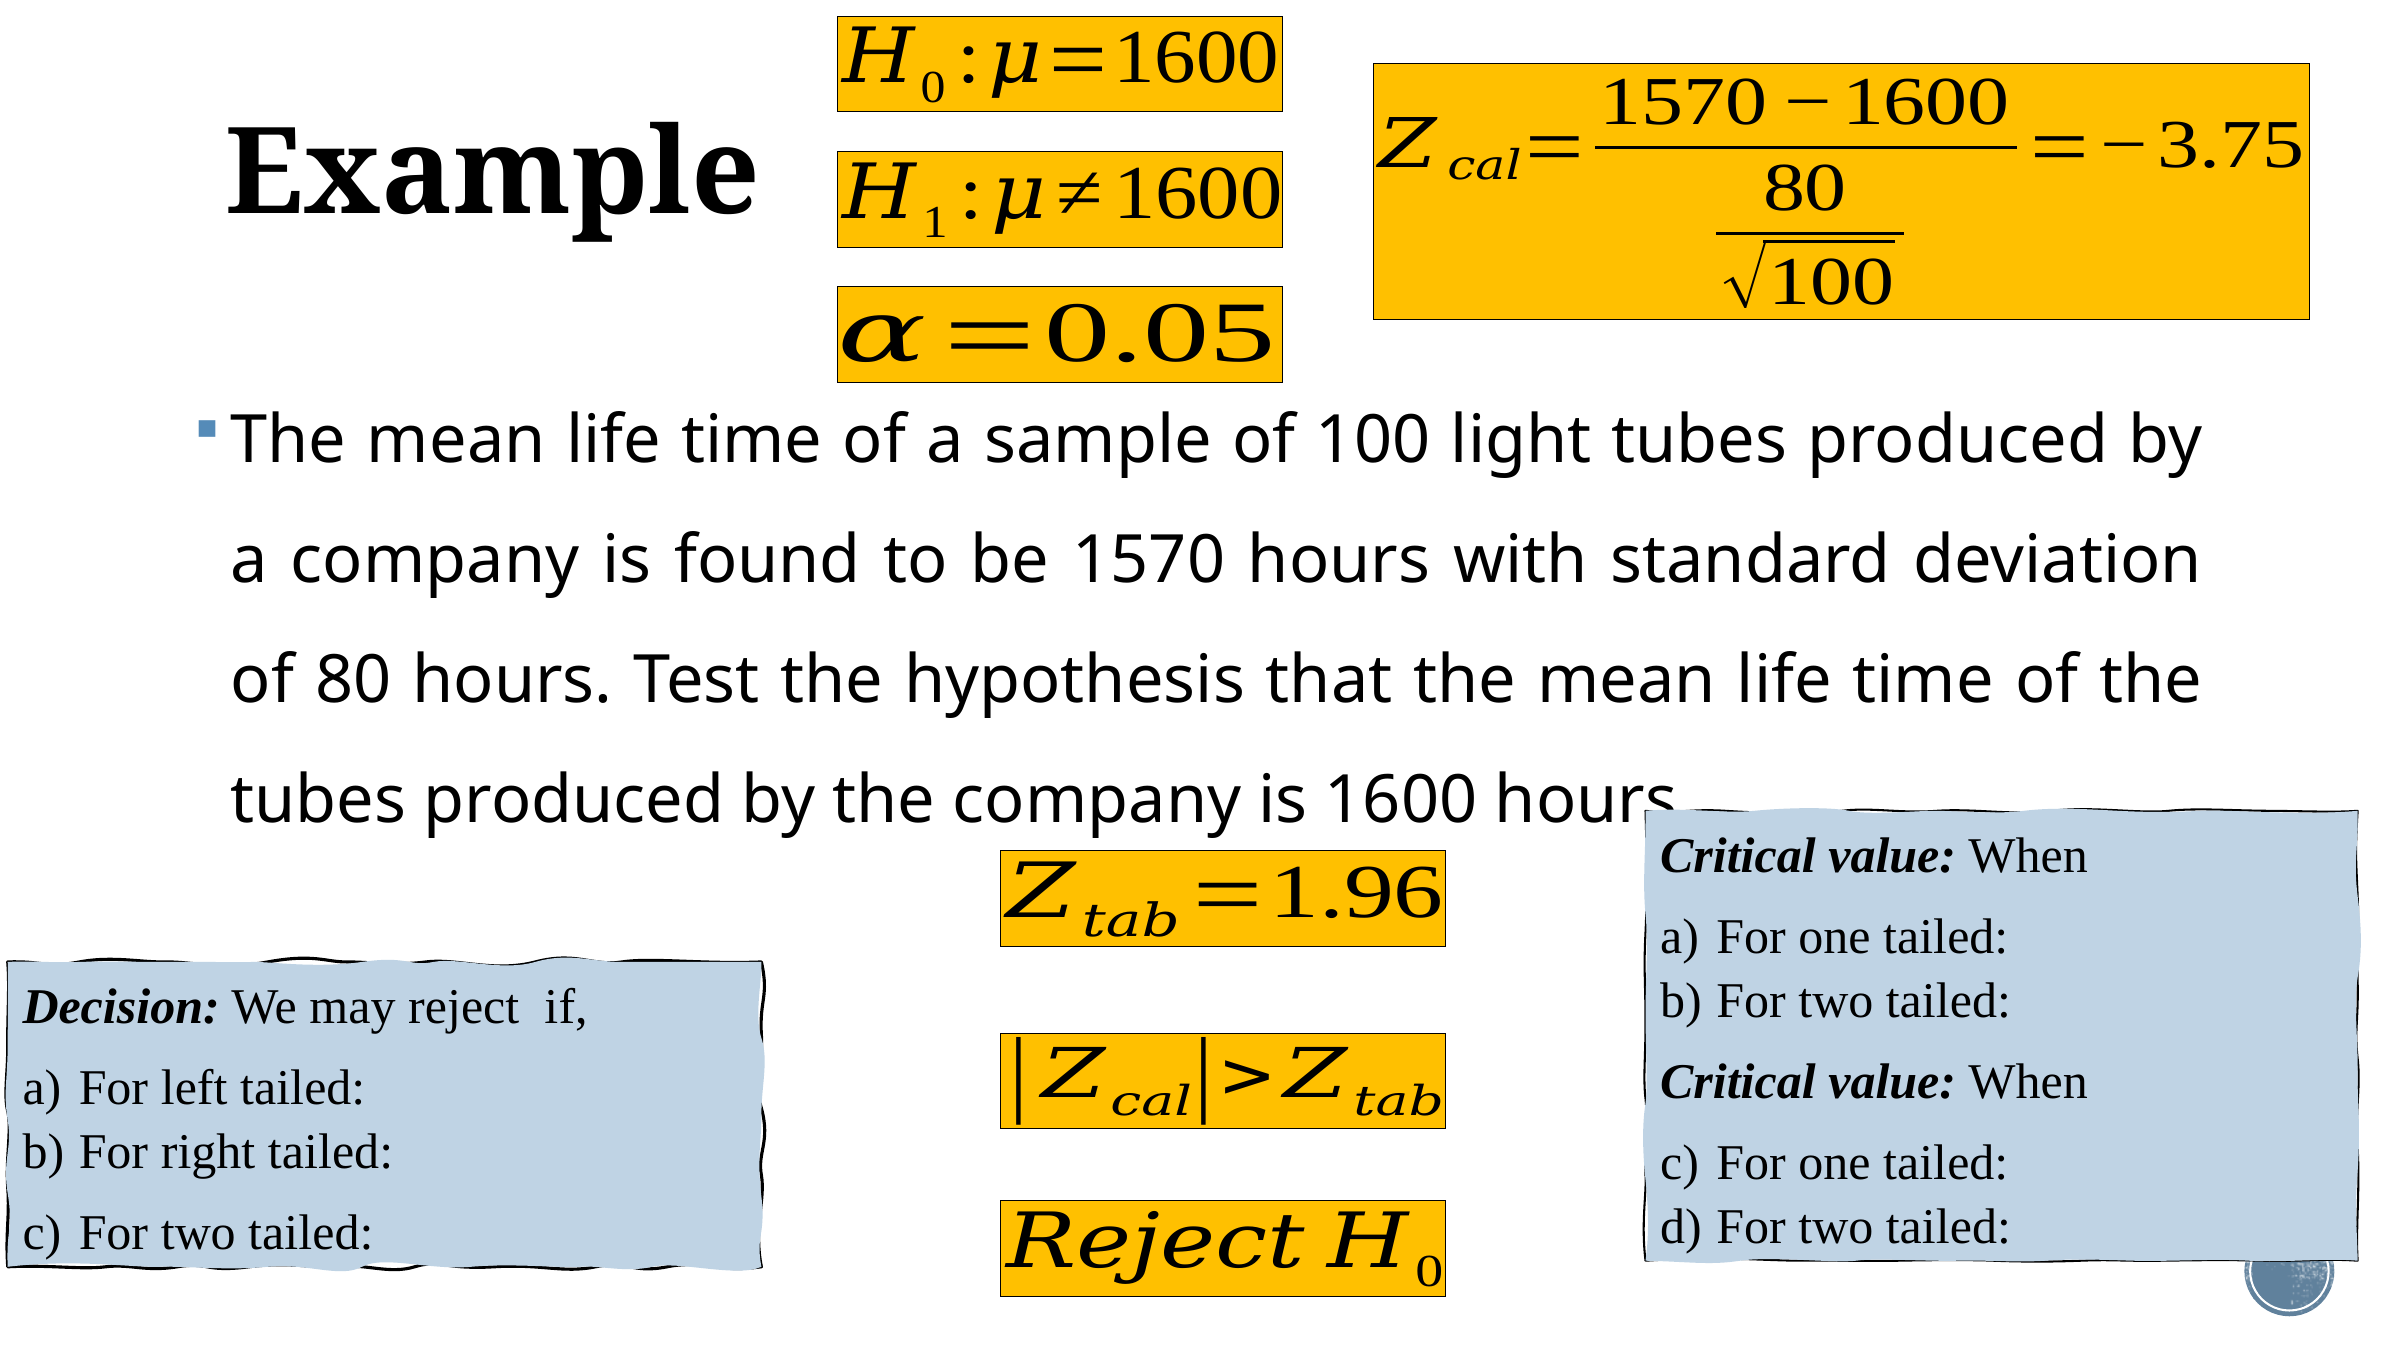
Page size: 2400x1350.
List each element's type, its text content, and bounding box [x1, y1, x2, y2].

title Example [210, 16, 2191, 333]
list The mean life time of a sample of 100 light tubes produced by a company is found to be 1570 hours with standard deviation of 80 hours. Test the hypothesis that the mean life time of the tubes produced by the company is 1600 hours. [179, 348, 2220, 1168]
